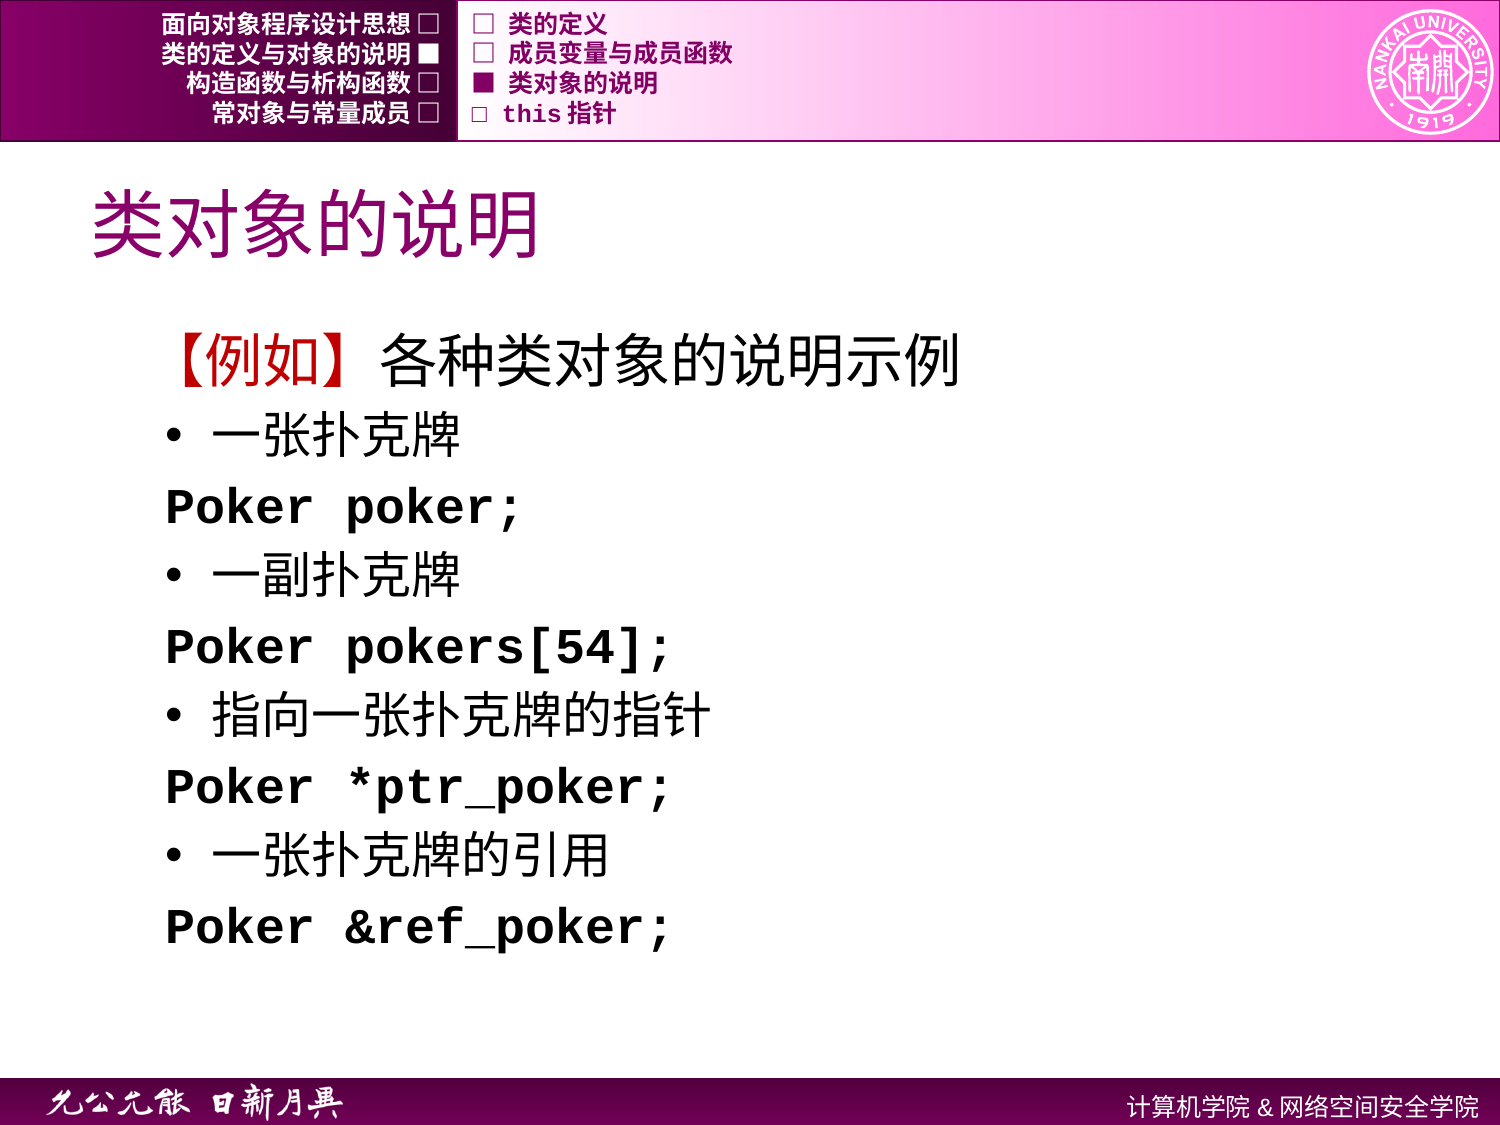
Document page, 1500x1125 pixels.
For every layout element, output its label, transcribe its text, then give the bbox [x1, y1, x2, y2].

picture [35, 1081, 356, 1122]
text_box 面向对象程序设计思想 □ [0, 7, 455, 36]
text_box □ 类的定义 [455, 7, 1361, 36]
list 【例如】各种类对象的说明示例 一张扑克牌 Poker poker; 一副扑克牌 Poker pokers[54]; 指向一张扑克牌的指针 Poker *ptr_poker; 一张扑克牌的引用 Poker &ref_poker; [74, 316, 1426, 1055]
text_box 构造函数与析构函数 □ [0, 66, 455, 95]
text_box 常对象与常量成员 □ [0, 95, 459, 129]
text_box □ this指针 [459, 95, 1361, 129]
text_box □ 成员变量与成员函数 [455, 36, 1361, 66]
text_box 类的定义与对象的说明 ■ [0, 36, 455, 66]
title 类对象的说明 [74, 163, 1426, 282]
text_box ■ 类对象的说明 [455, 66, 1361, 95]
